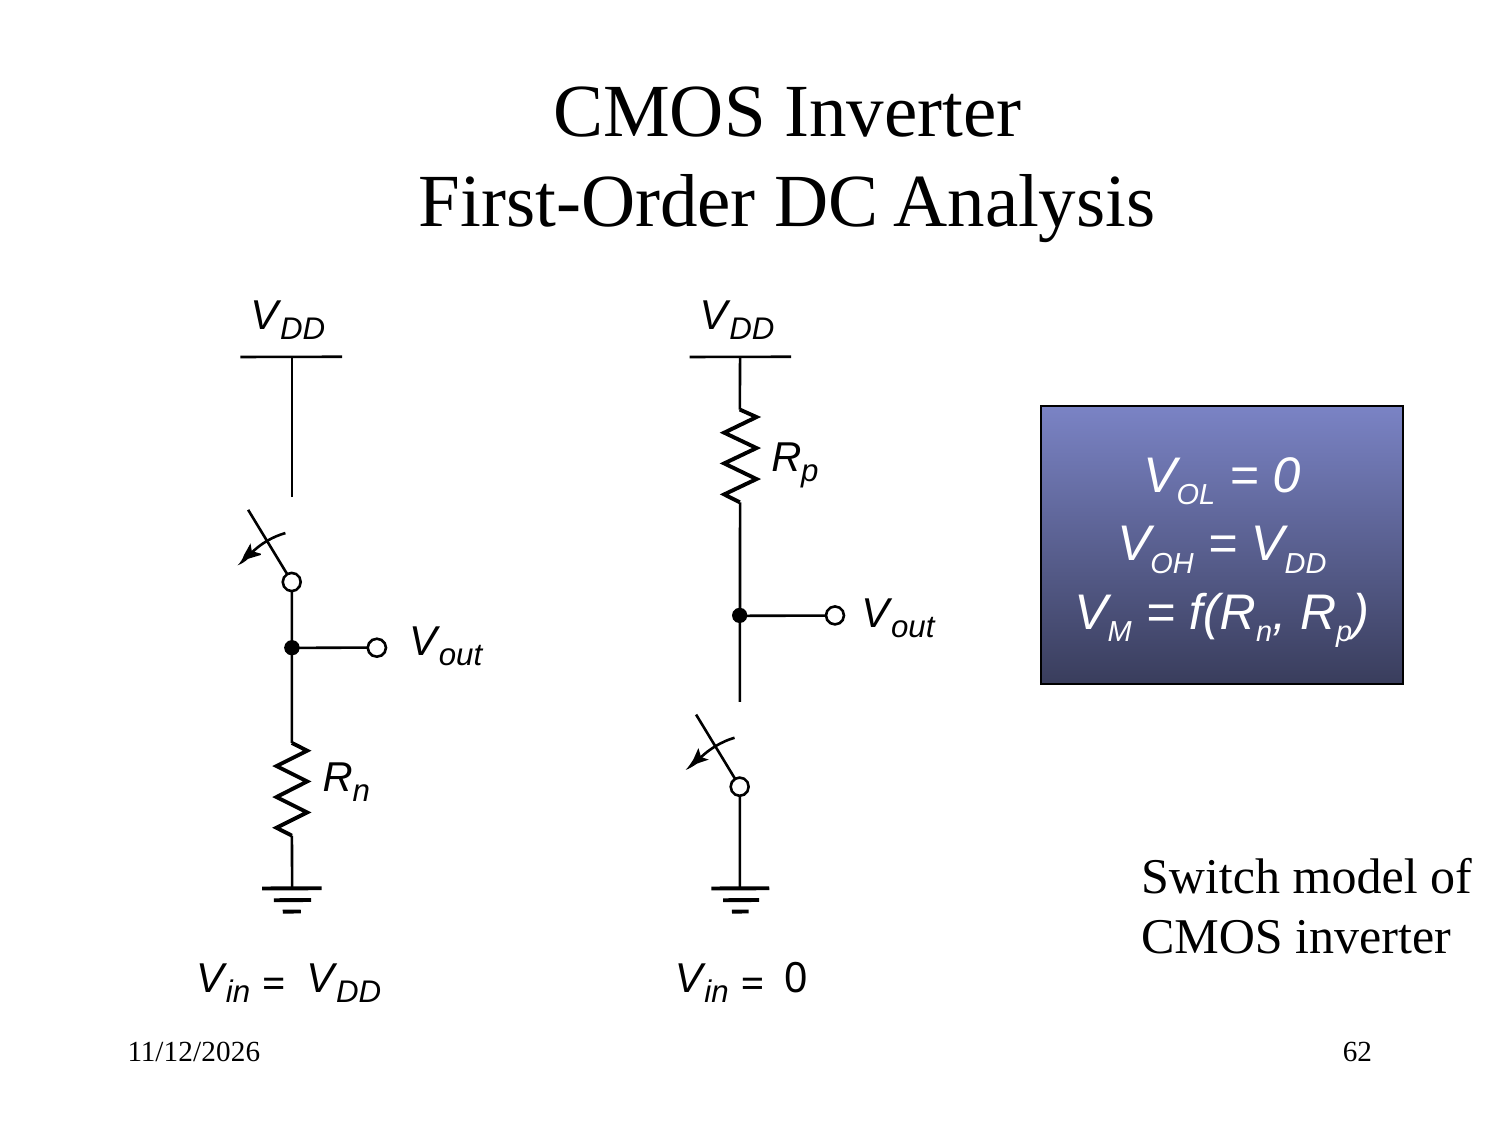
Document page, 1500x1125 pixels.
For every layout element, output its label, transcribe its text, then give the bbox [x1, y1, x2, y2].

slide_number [112, 1024, 426, 1101]
title CMOS Inverter First-Order DC Analysis [75, 82, 1500, 220]
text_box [195, 287, 935, 1009]
text_box Switch model of CMOS inverter [1126, 835, 1500, 971]
slide_number 62 [1074, 1024, 1388, 1101]
text_box VOL = 0 VOH = VDD VM = f(Rn, Rp) [1040, 405, 1403, 685]
